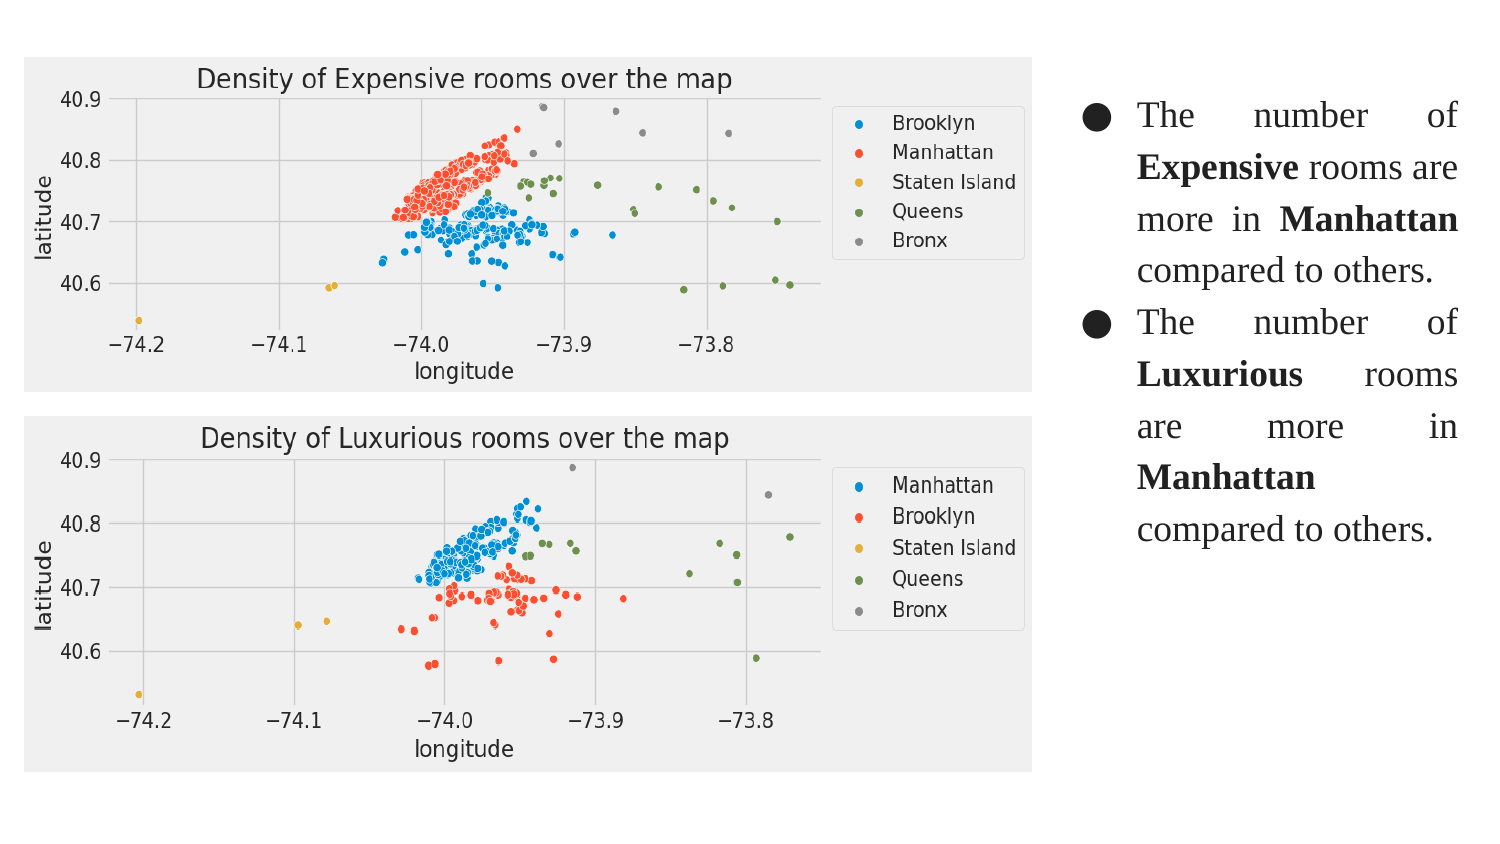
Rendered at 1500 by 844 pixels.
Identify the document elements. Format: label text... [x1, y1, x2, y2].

picture [24, 415, 1032, 772]
text_box The number of Expensive rooms are more in Manhattan compared to others. The number of Luxurious rooms are more in Manhattan compared to others. [1046, 68, 1474, 564]
picture [24, 57, 1032, 392]
